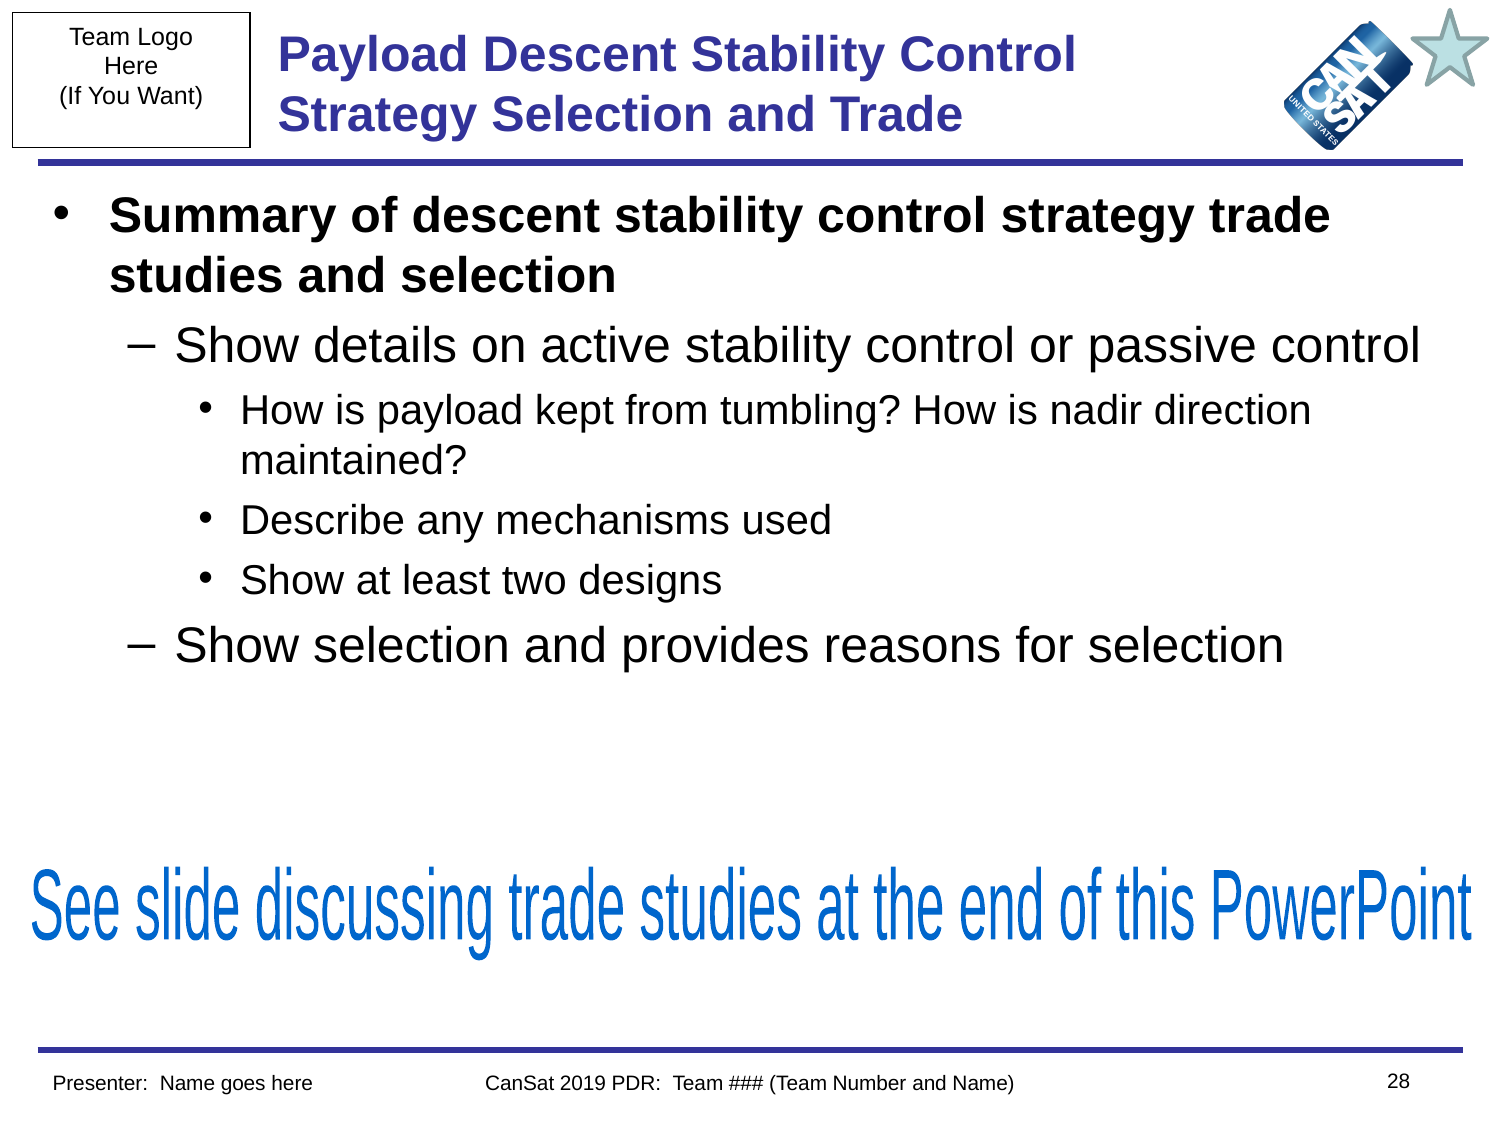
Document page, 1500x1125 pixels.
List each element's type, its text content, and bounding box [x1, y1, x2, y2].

list Summary of descent stability control strategy trade studies and selection Show details on active stability control or passive control How is payload kept from tumbling? How is nadir direction maintained? Describe any mechanisms used Show at least two designs Show selection and provides reasons for selection [37, 174, 1463, 882]
picture [1284, 21, 1413, 150]
text_box [1412, 9, 1488, 85]
title Payload Descent Stability Control Strategy Selection and Trade [262, 12, 1238, 150]
footer CanSat 2019 PDR: Team ### (Team Number and Name) [450, 1062, 1050, 1103]
slide_number ‹#› [1312, 1059, 1425, 1100]
text_box Presenter: Name goes here [37, 1062, 413, 1103]
